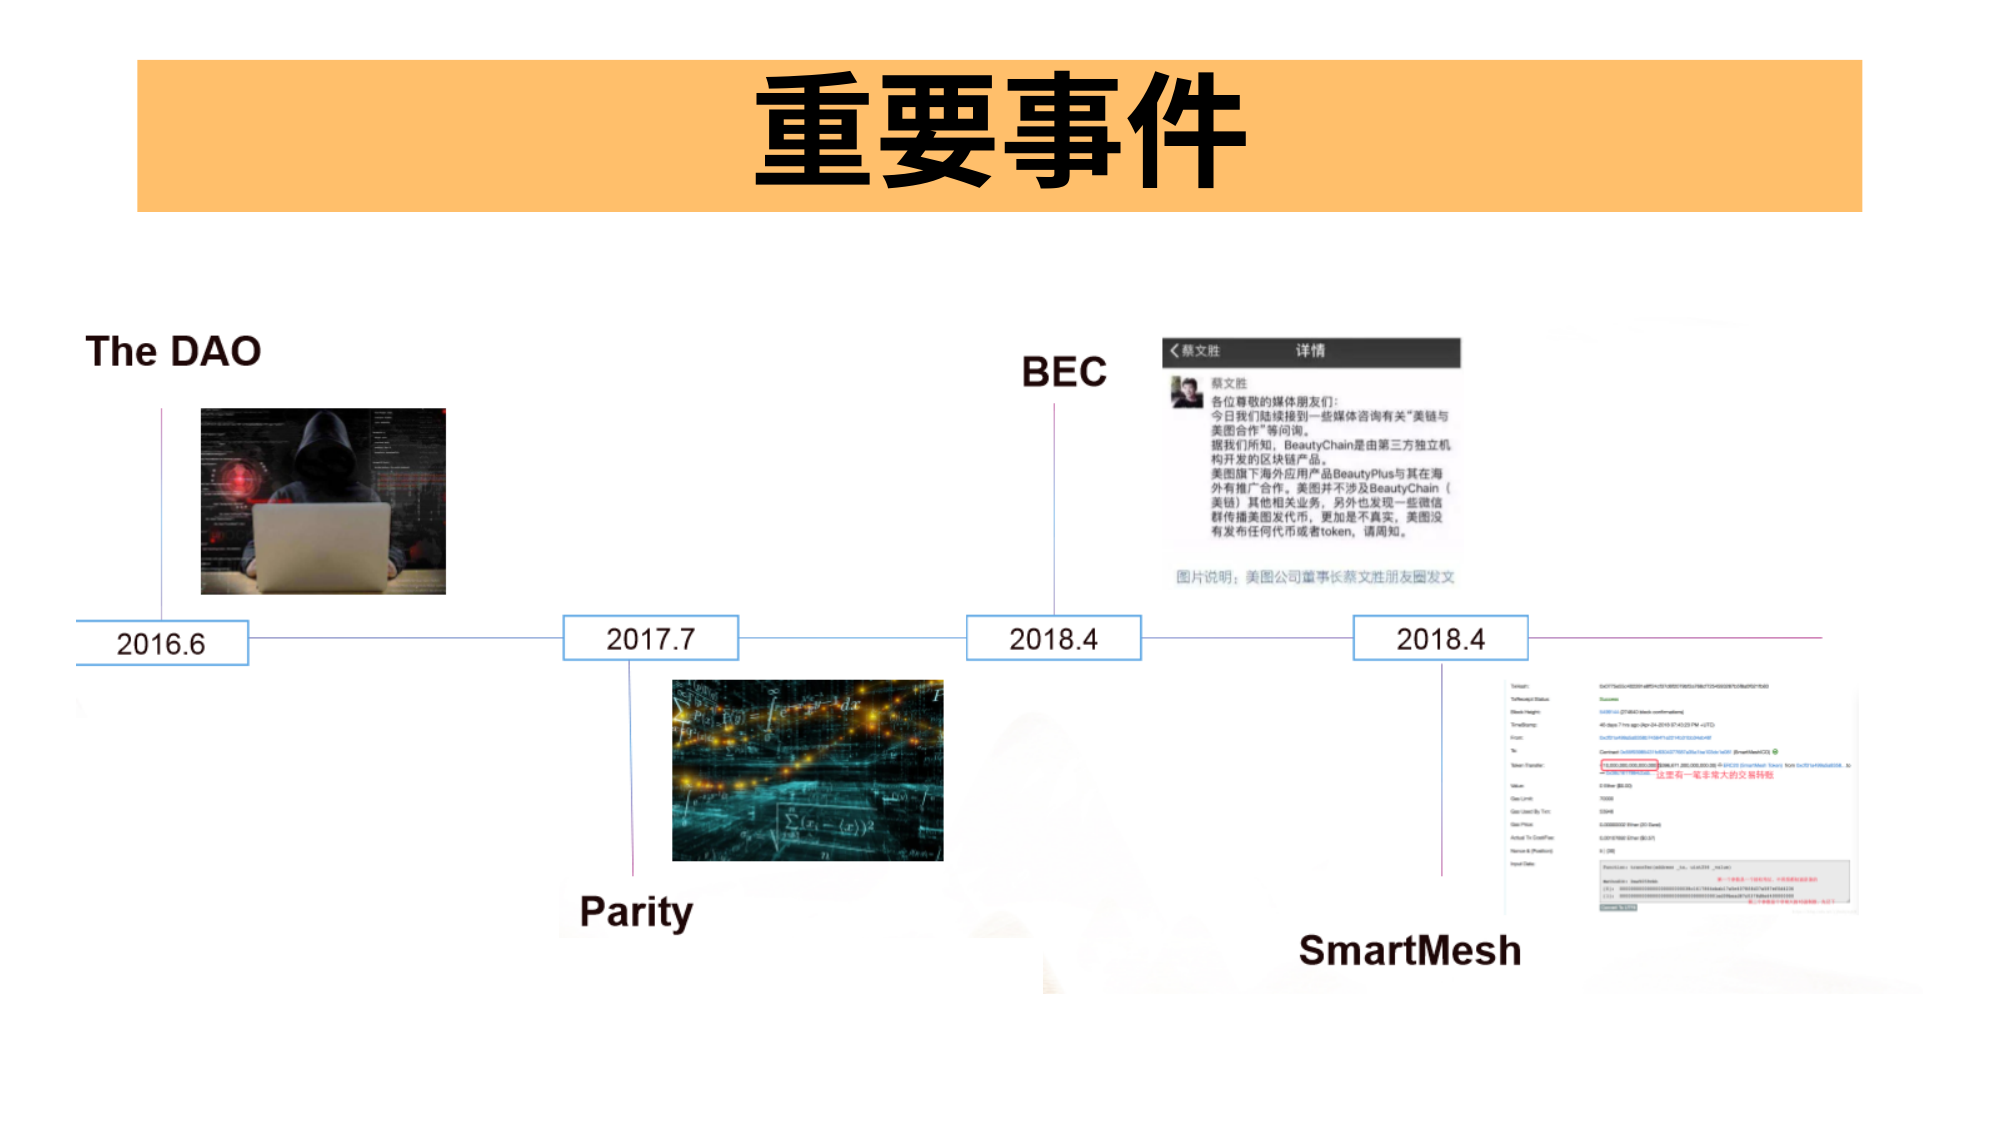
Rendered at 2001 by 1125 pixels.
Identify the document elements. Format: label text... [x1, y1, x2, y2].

title 重要事件 [137, 59, 1863, 212]
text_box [45, 317, 1924, 1066]
